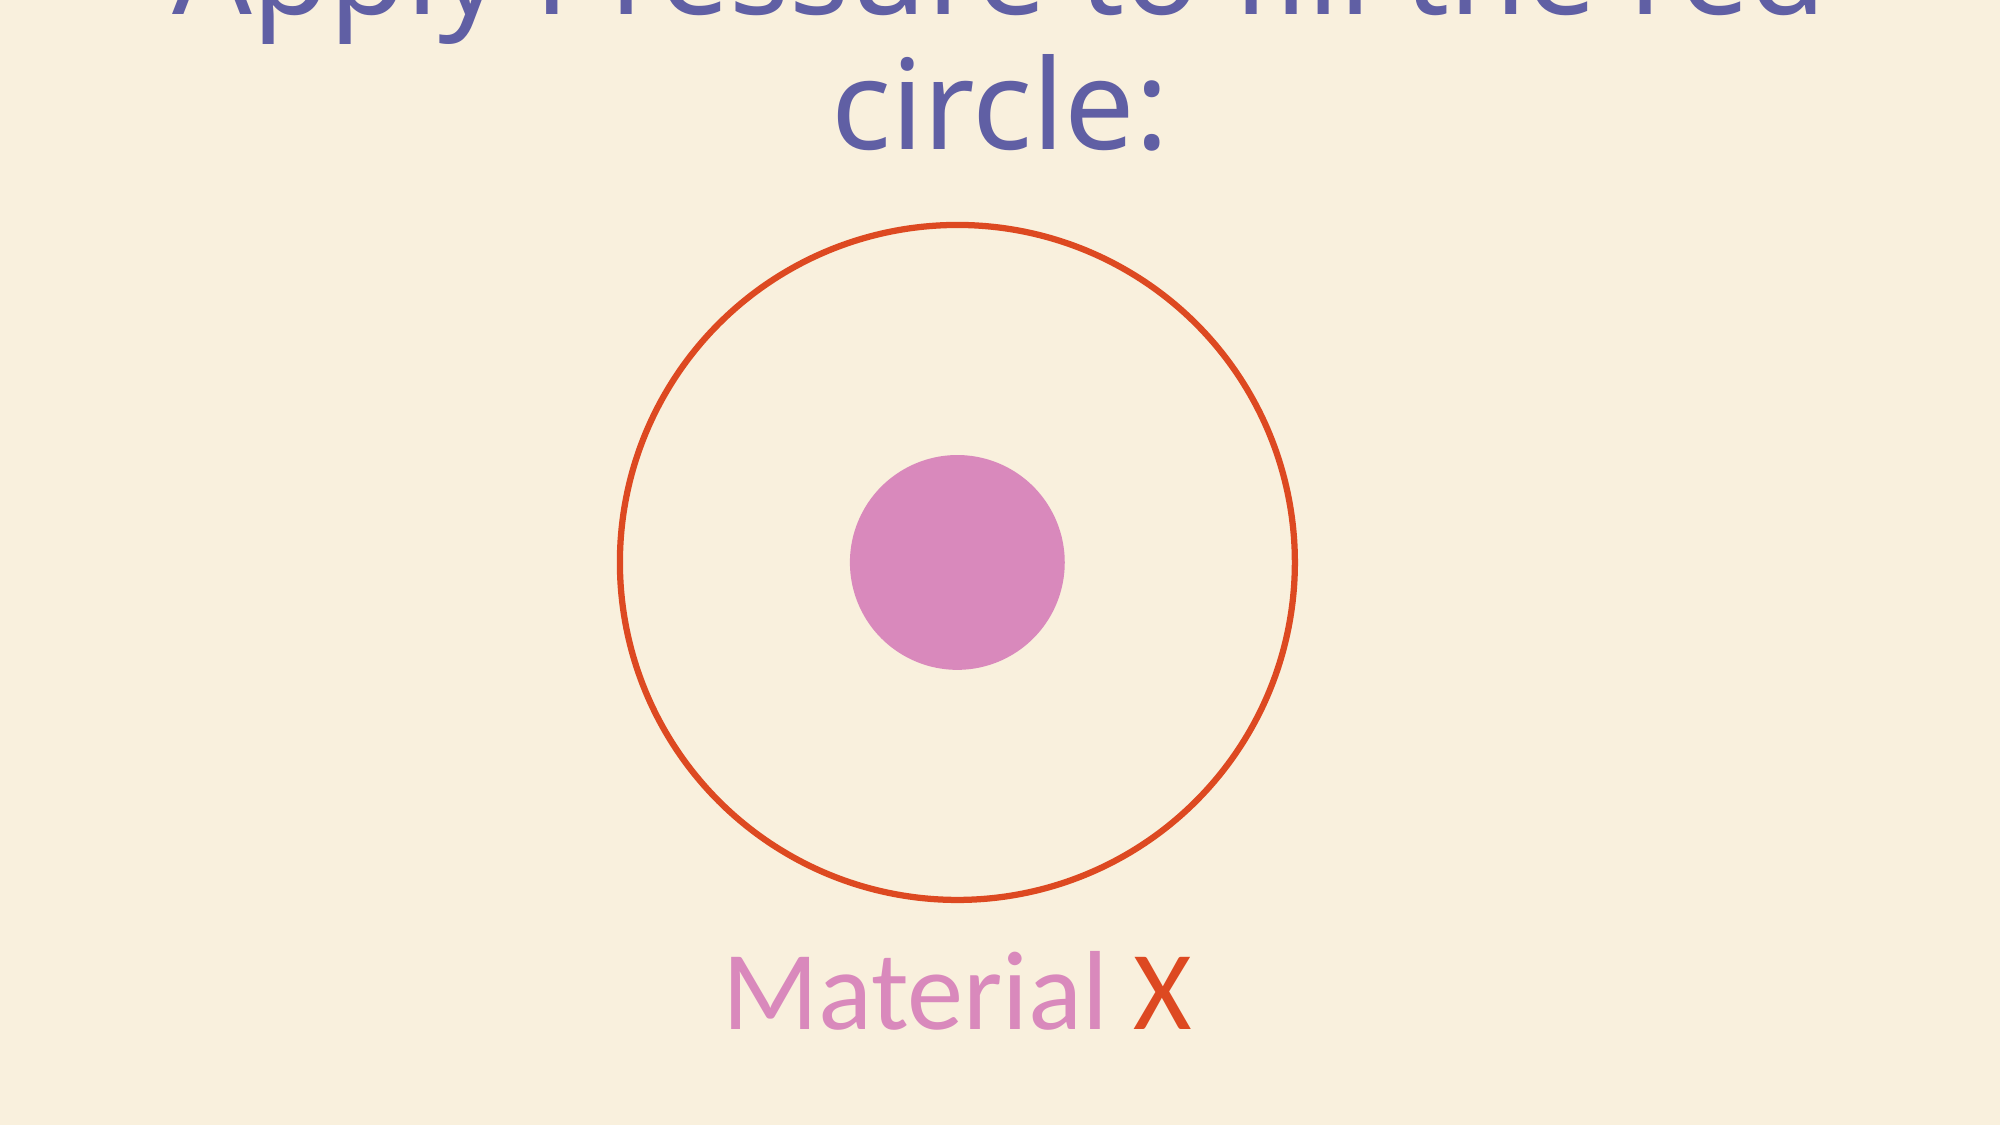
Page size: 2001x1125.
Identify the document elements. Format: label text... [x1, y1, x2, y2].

text_box [618, 223, 1296, 901]
title Apply Pressure to fill the red circle: [0, 0, 2000, 185]
subtitle Material X [207, 925, 1708, 1125]
